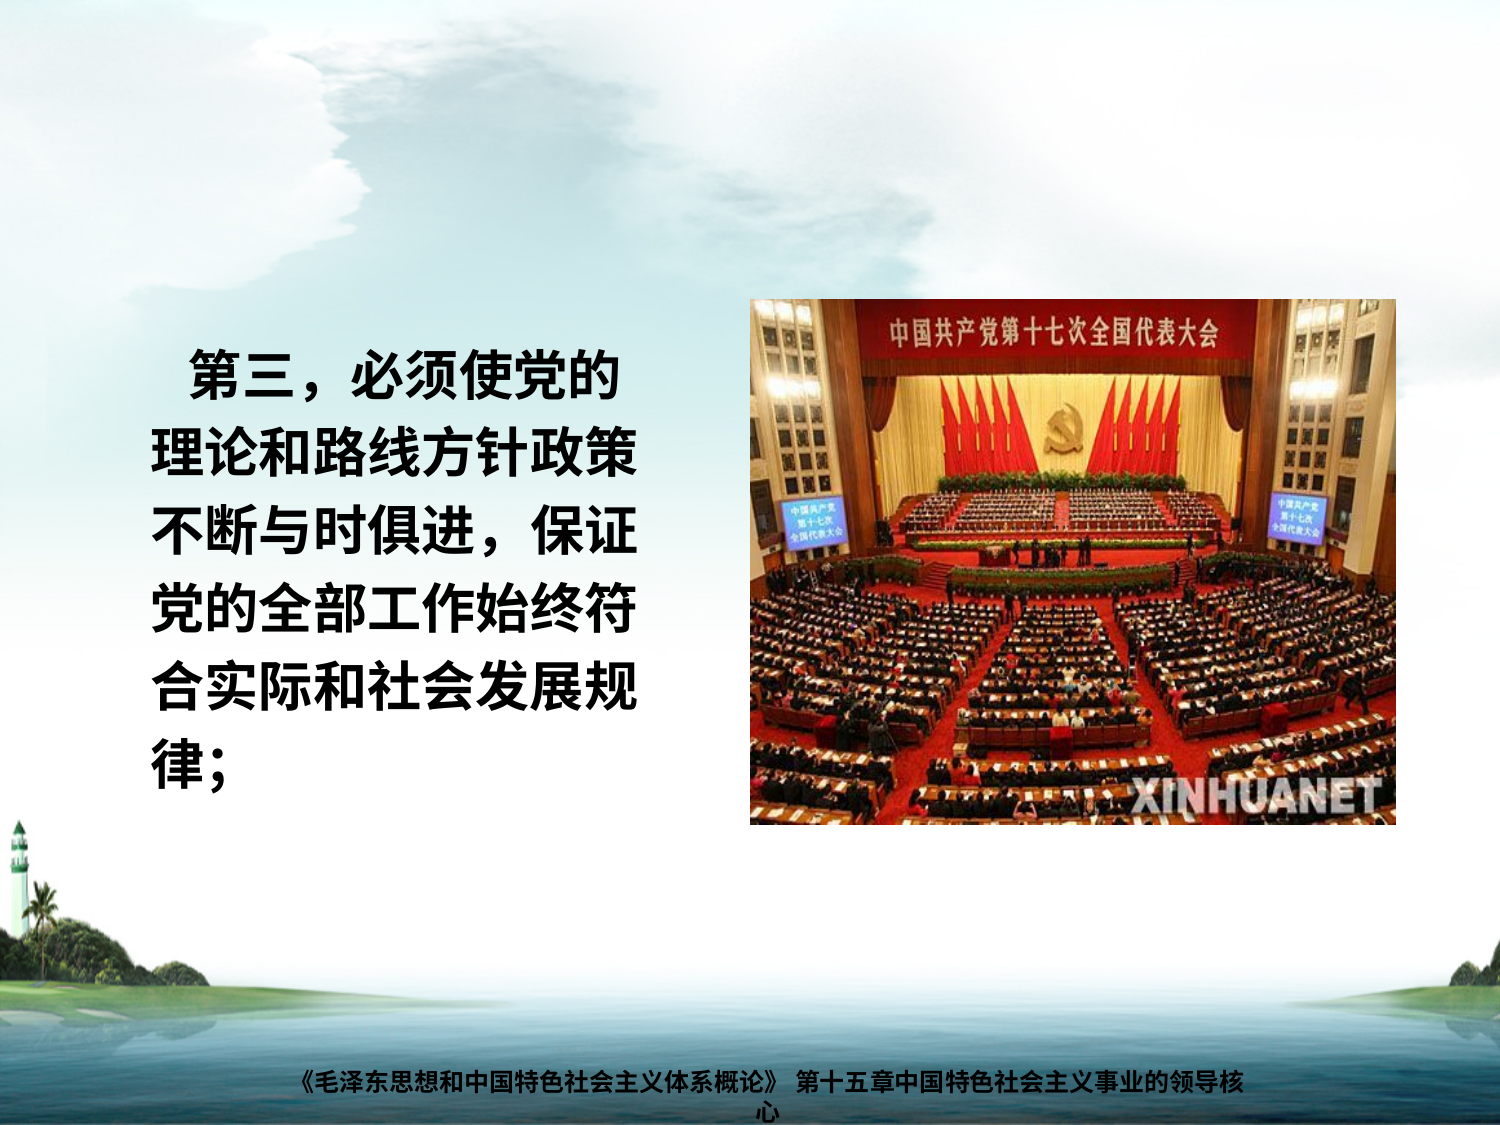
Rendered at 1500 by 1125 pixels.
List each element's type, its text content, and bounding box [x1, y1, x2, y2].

text_box 第三，必须使党的理论和路线方针政策不断与时俱进，保证党的全部工作始终符合实际和社会发展规律； [135, 320, 674, 803]
footer 《毛泽东思想和中国特色社会主义体系概论》 第十五章中国特色社会主义事业的领导核心 [265, 1058, 1271, 1125]
picture [0, 0, 1500, 1125]
